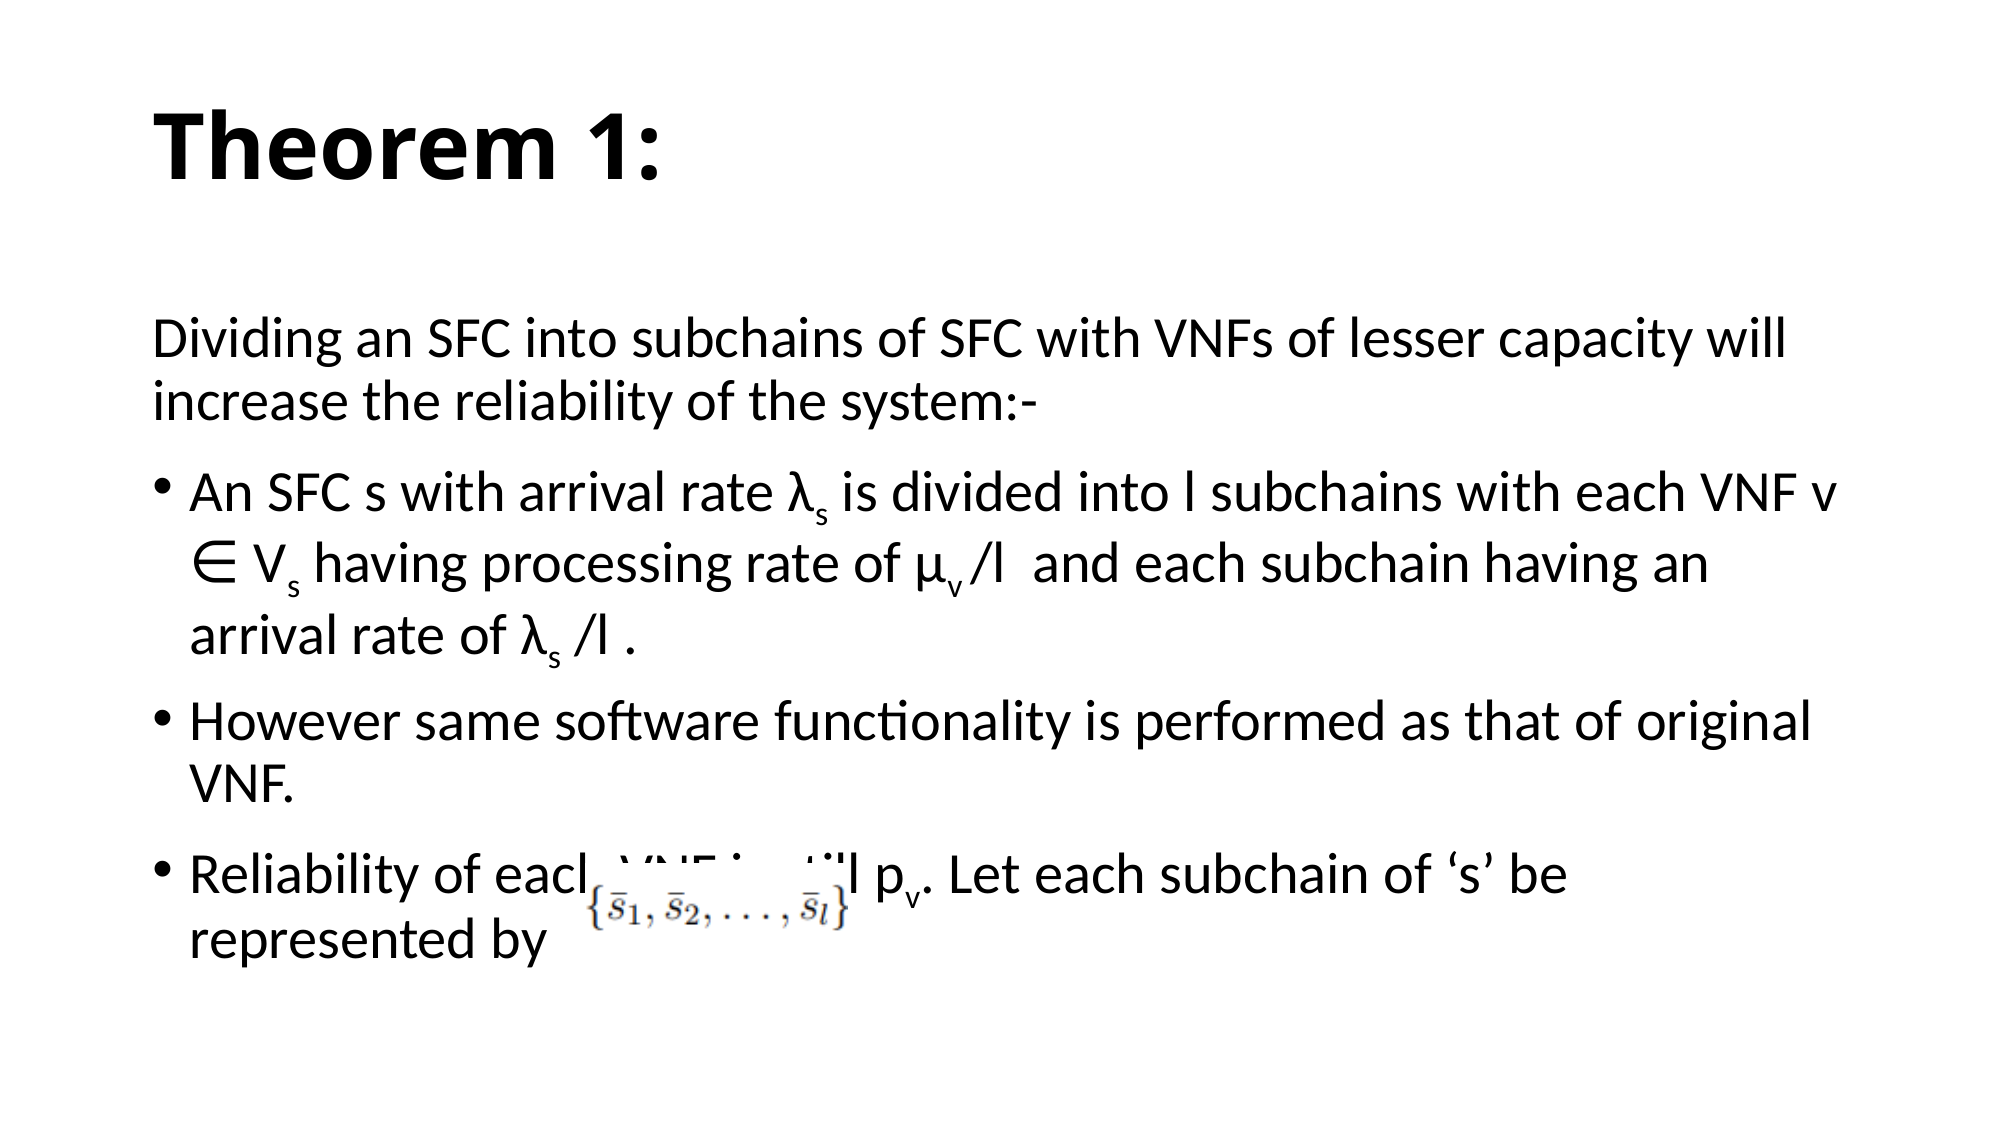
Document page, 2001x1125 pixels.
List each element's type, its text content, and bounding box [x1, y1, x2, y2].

picture [584, 863, 848, 970]
list Dividing an SFC into subchains of SFC with VNFs of lesser capacity will increase the reliability of the system:- An SFC s with arrival rate λs is divided into l subchains with each VNF v ∈ Vs having processing rate of µv /l and each subchain having an arrival rate of λs /l . However same software functionality is performed as that of original VNF. Reliability of each VNF is still pv. Let each subchain of ‘s’ be represented by [137, 299, 1863, 1014]
title Theorem 1: [137, 22, 1863, 278]
